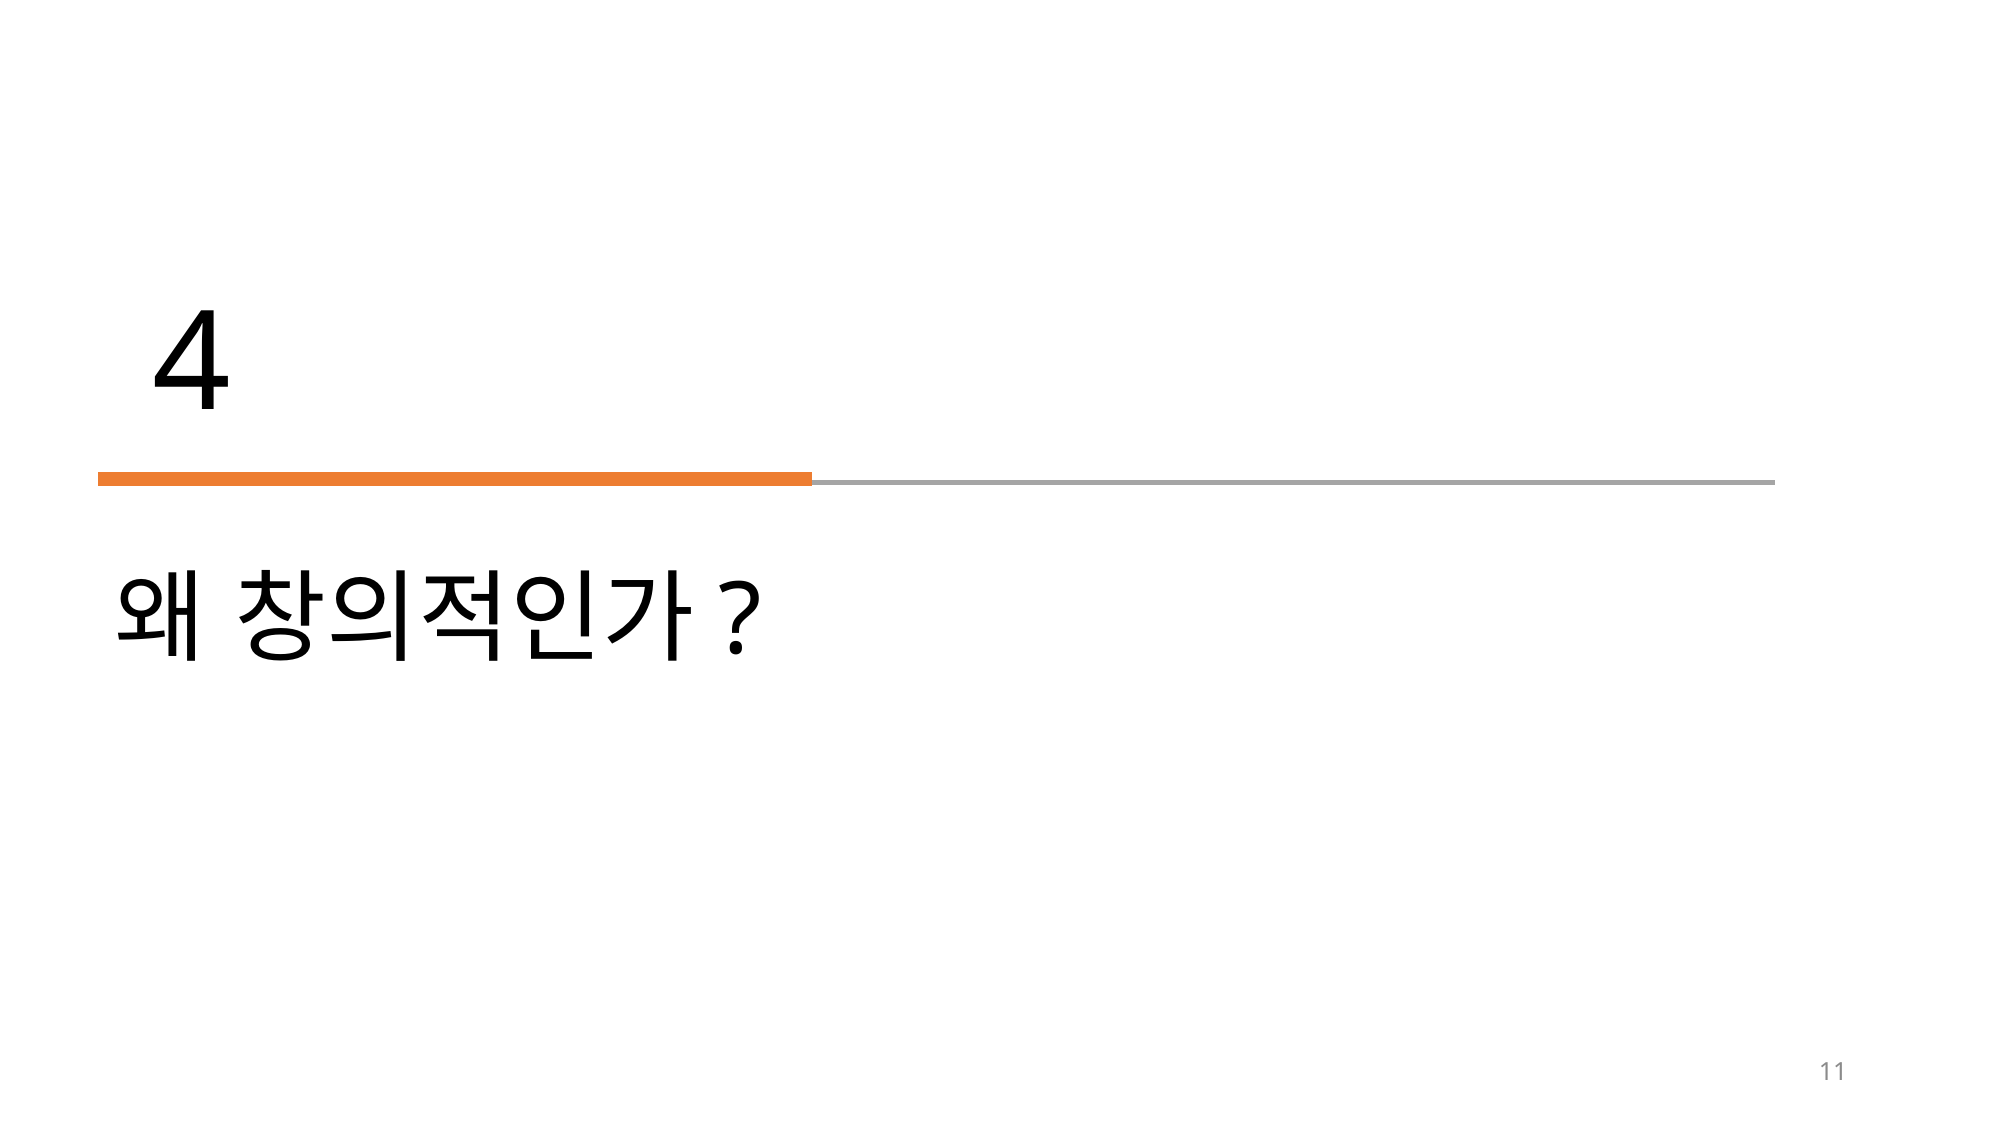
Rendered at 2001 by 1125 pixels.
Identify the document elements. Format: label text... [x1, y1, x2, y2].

title 왜 창의적인가? [99, 328, 1901, 914]
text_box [99, 473, 1776, 485]
slide_number 11 [1412, 1042, 1863, 1103]
text_box 4 [137, 264, 438, 444]
